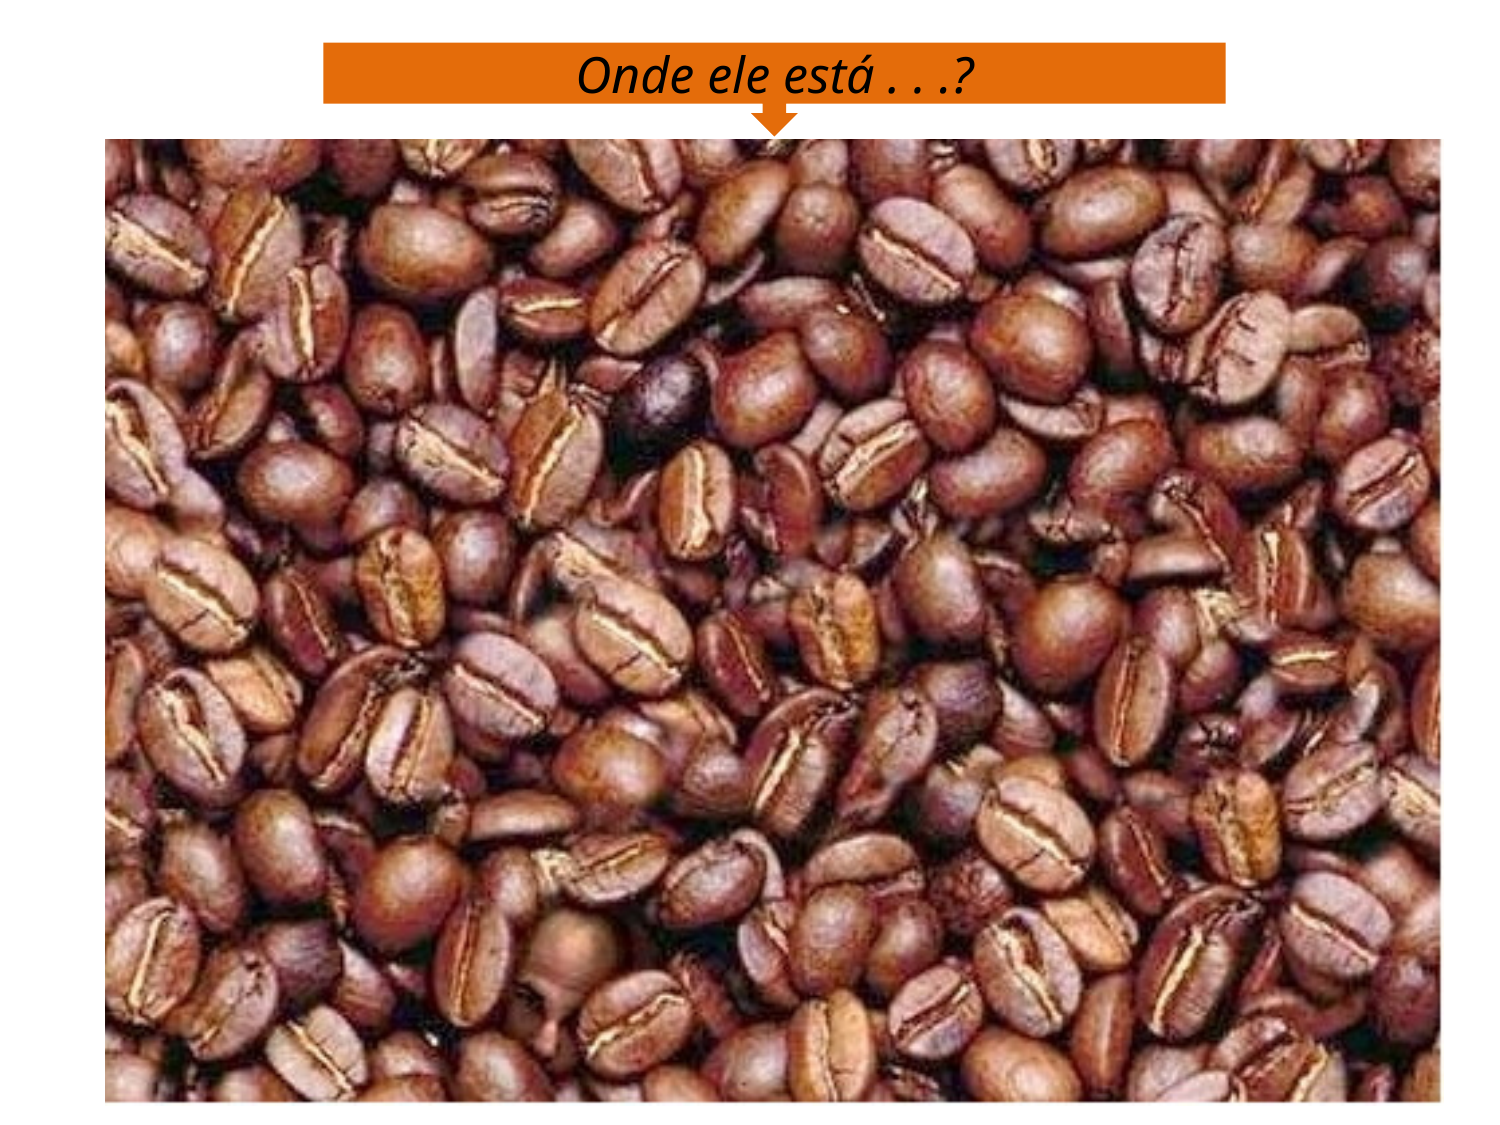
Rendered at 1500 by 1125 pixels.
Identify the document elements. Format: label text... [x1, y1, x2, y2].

picture [105, 139, 1444, 1107]
text_box Onde ele está . . .? [321, 40, 1228, 137]
